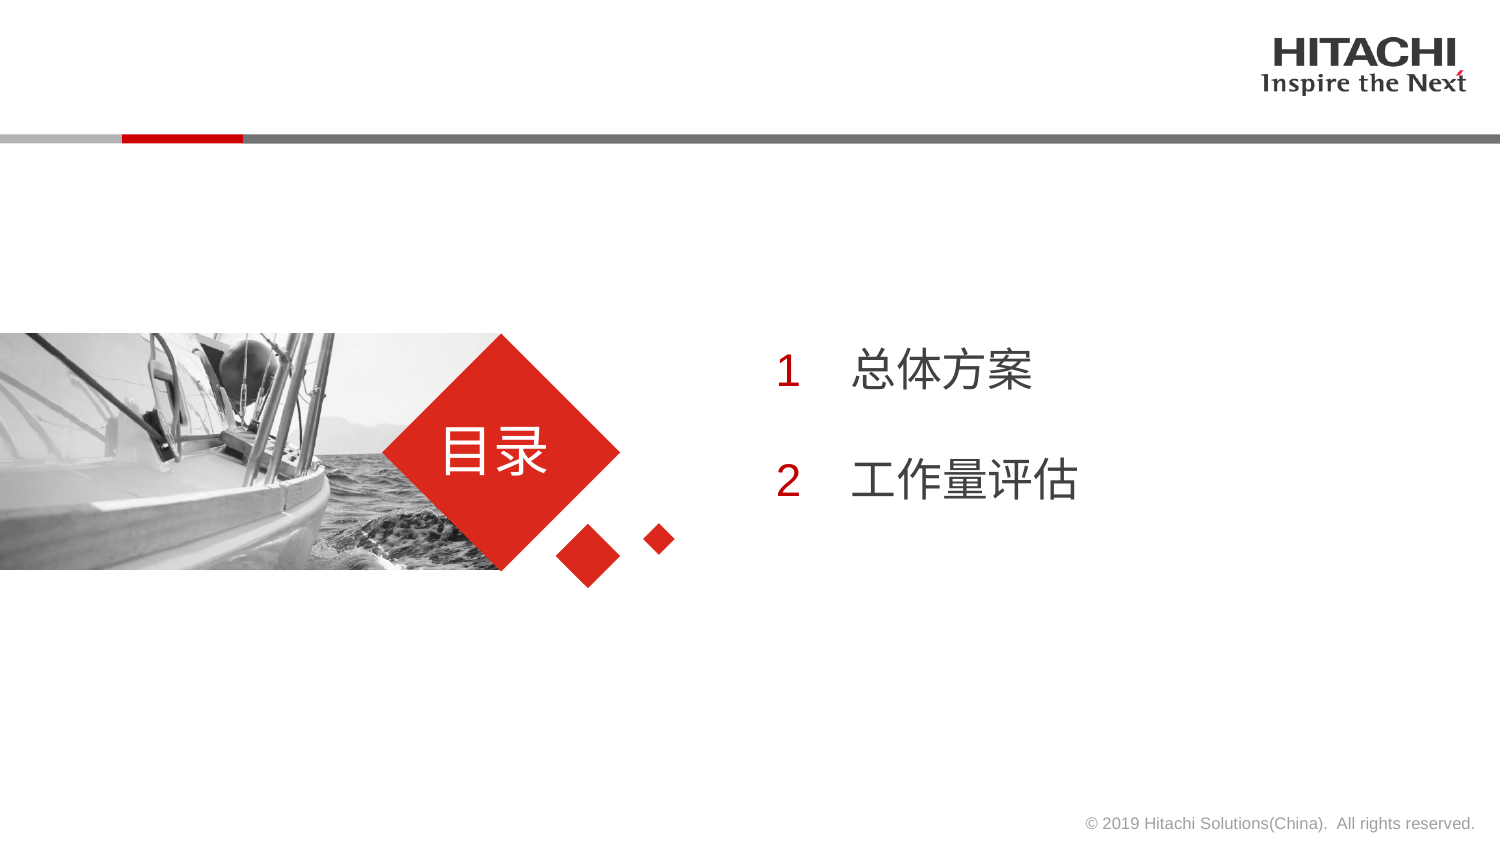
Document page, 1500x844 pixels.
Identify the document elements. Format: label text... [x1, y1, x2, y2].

text_box [641, 521, 677, 557]
picture [0, 333, 499, 570]
text_box 1 总体方案 [760, 333, 1049, 404]
text_box [499, 331, 578, 407]
text_box 目录 [503, 407, 615, 490]
picture [1261, 37, 1466, 96]
text_box 2 工作量评估 [761, 442, 1095, 513]
text_box [615, 444, 623, 461]
text_box [553, 521, 623, 591]
text_box [502, 490, 586, 574]
